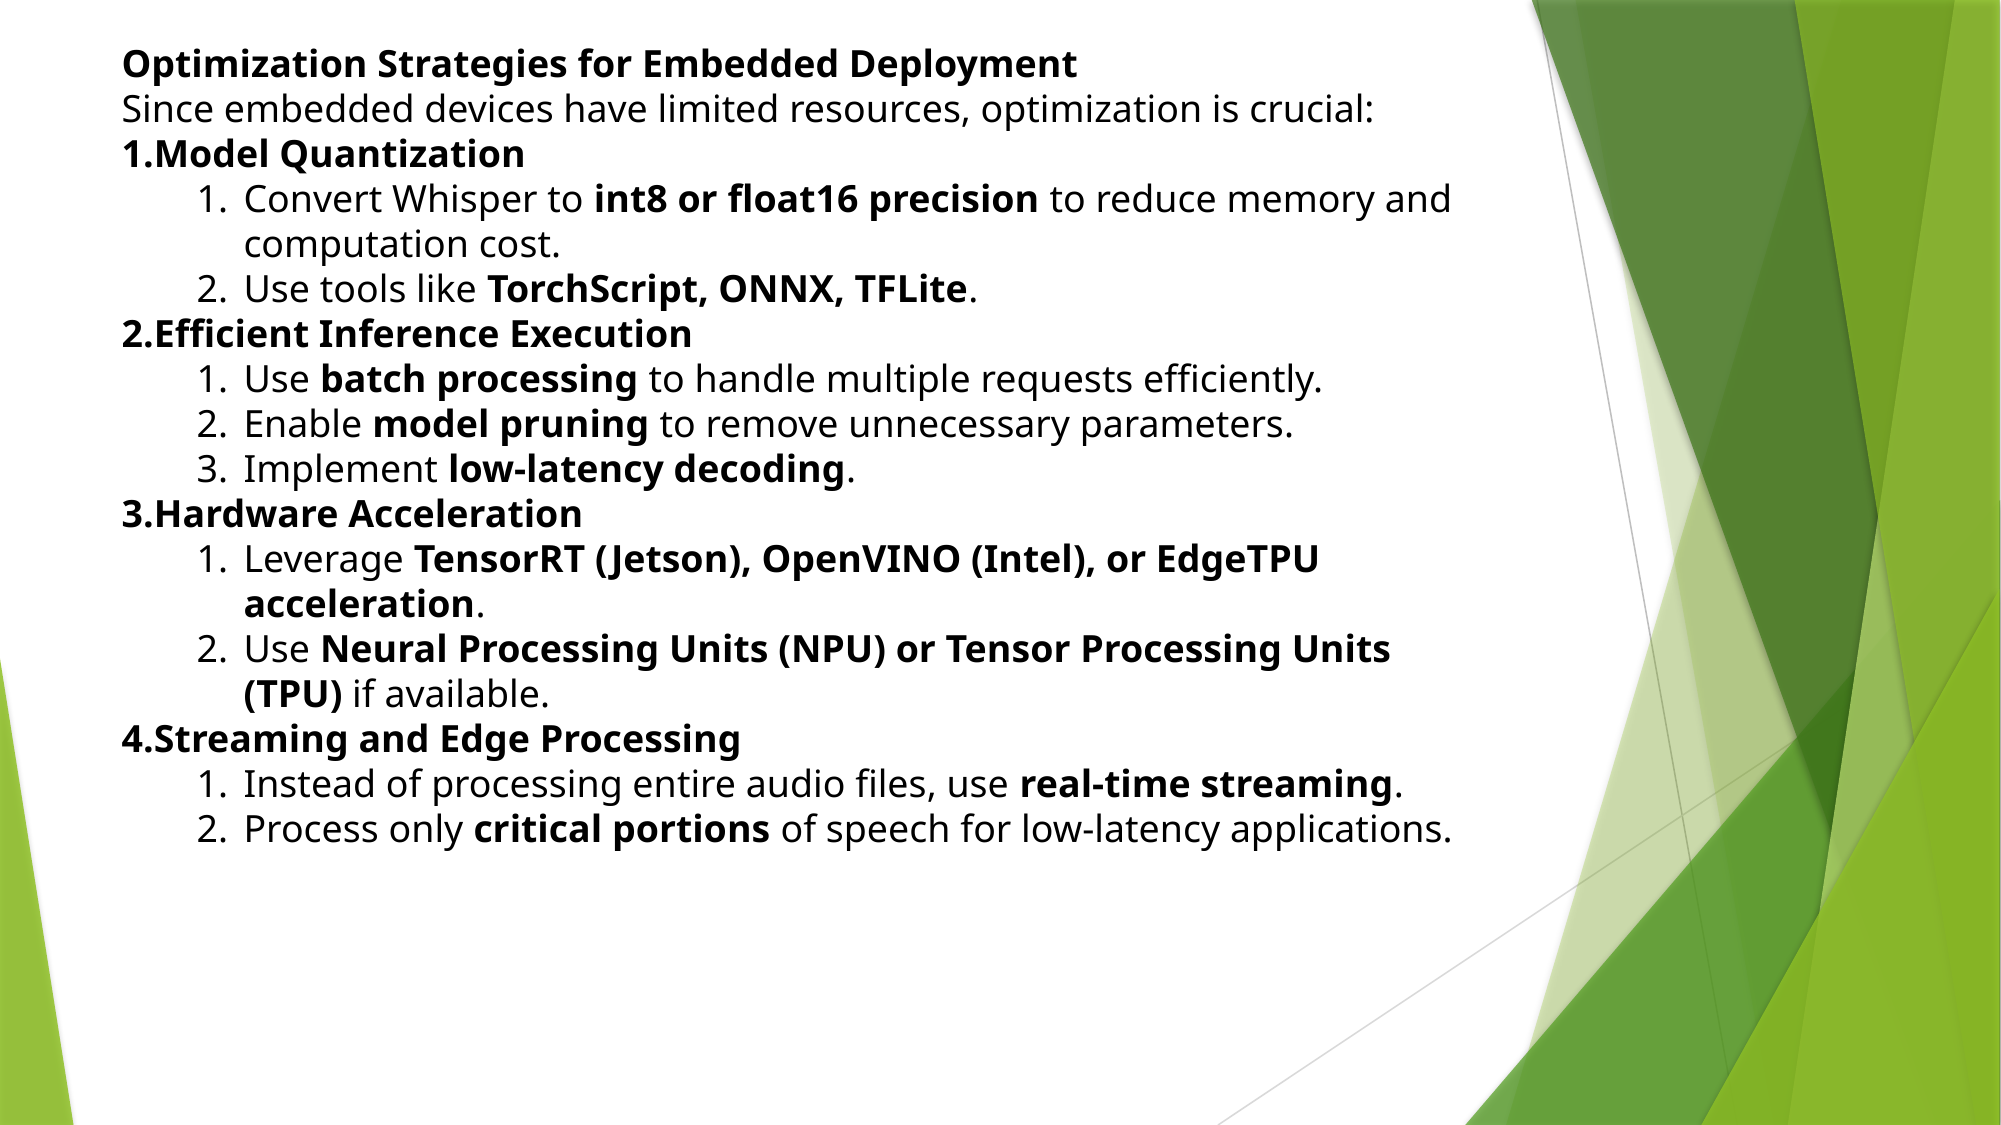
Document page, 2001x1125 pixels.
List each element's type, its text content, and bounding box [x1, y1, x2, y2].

text_box Optimization Strategies for Embedded Deployment Since embedded devices have limited resources, optimization is crucial: Model Quantization Convert Whisper to int8 or float16 precision to reduce memory and computation cost. Use tools like TorchScript, ONNX, TFLite. Efficient Inference Execution Use batch processing to handle multiple requests efficiently. Enable model pruning to remove unnecessary parameters. Implement low-latency decoding. Hardware Acceleration Leverage TensorRT (Jetson), OpenVINO (Intel), or EdgeTPU acceleration. Use Neural Processing Units (NPU) or Tensor Processing Units (TPU) if available. Streaming and Edge Processing Instead of processing entire audio files, use real-time streaming. Process only critical portions of speech for low-latency applications. [106, 33, 1502, 858]
